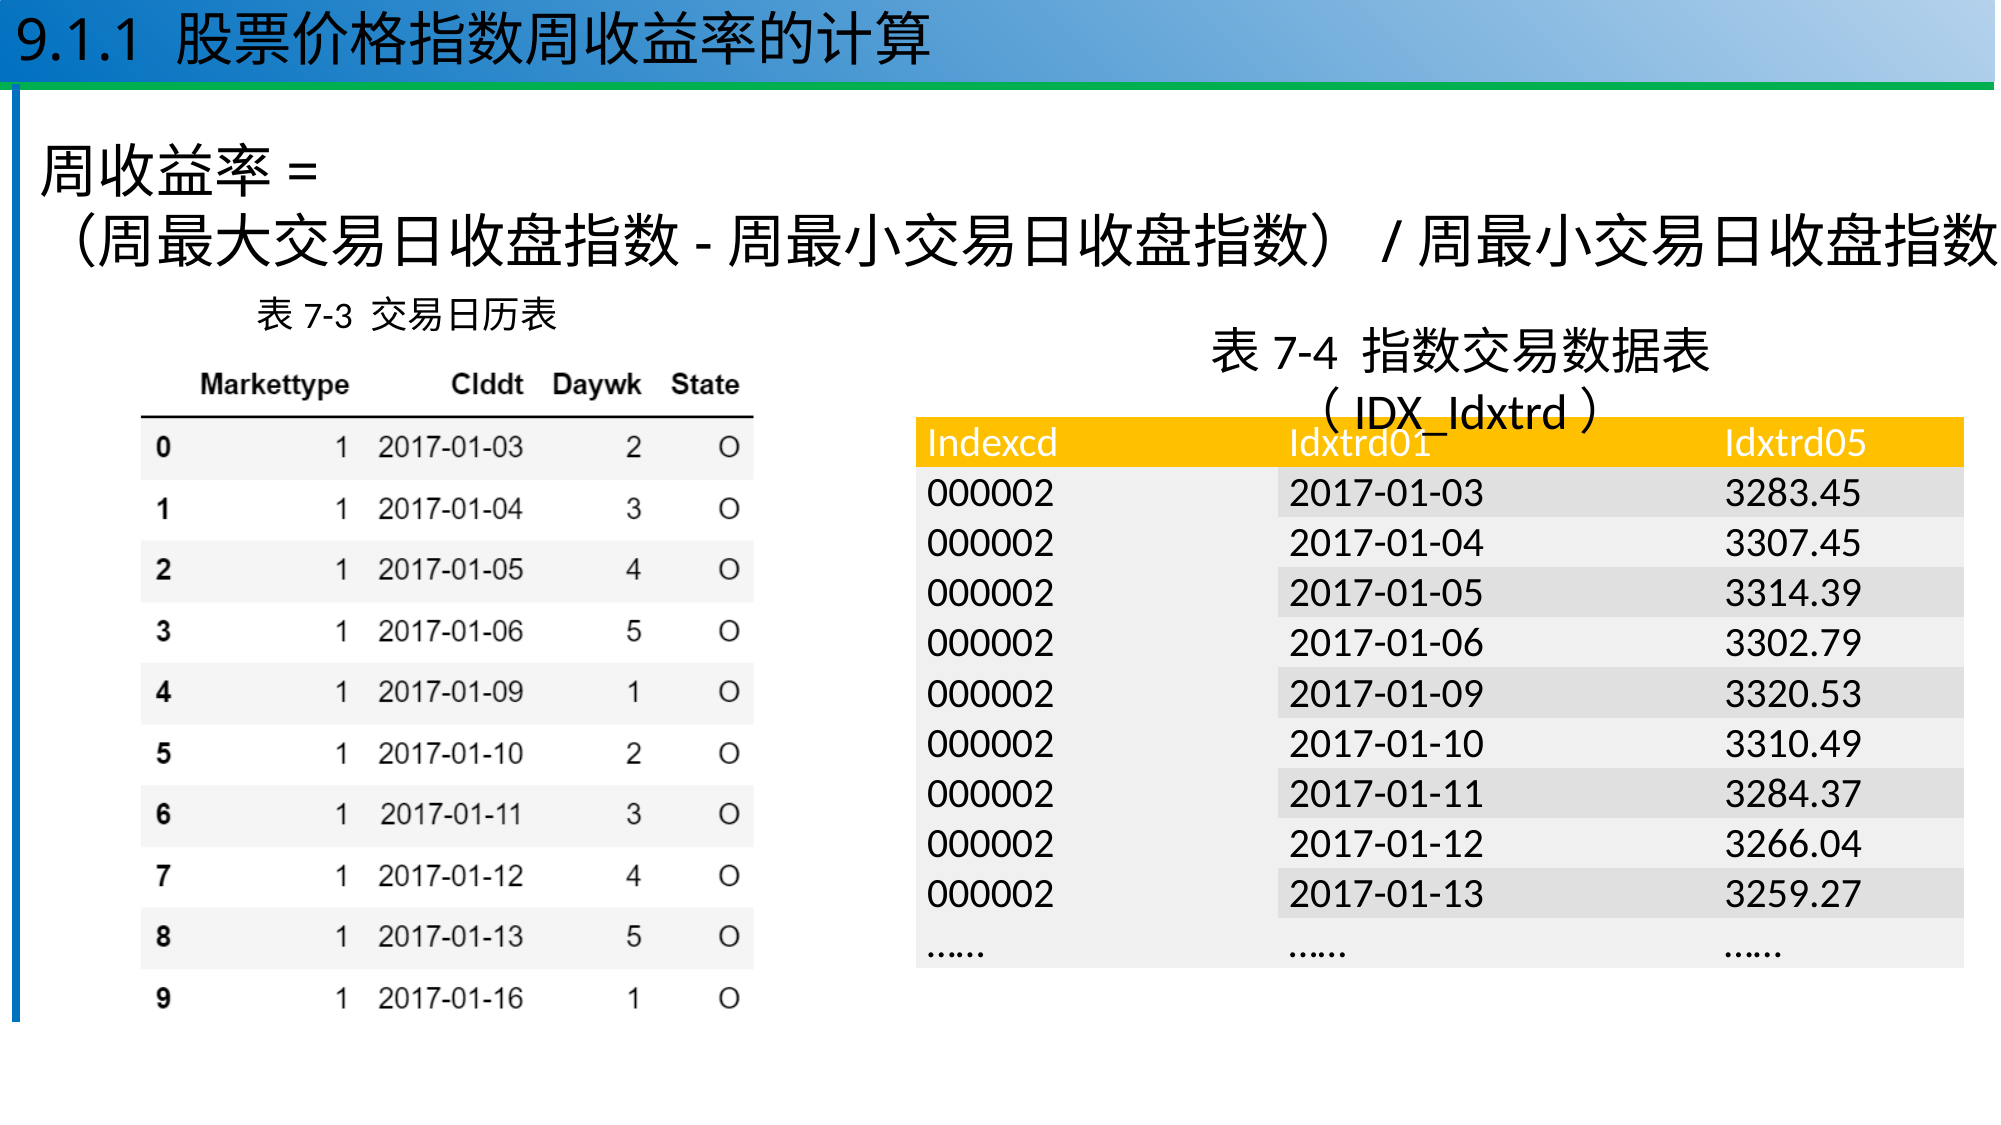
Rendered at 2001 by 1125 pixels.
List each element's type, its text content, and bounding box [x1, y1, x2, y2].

table_header Indexcd [916, 417, 1278, 467]
table_cell 2017-01-04 [1278, 517, 1713, 567]
table_cell 3320.53 [1713, 667, 1964, 718]
table_cell 000002 [916, 517, 1278, 567]
table_cell 000002 [916, 818, 1278, 868]
table_cell 3302.79 [1713, 617, 1964, 667]
table_header Idxtrd05 [1713, 417, 1964, 467]
title 9.1.1 股票价格指数周收益率的计算 [0, 0, 1995, 82]
table_cell …… [1713, 918, 1964, 968]
table_cell 000002 [916, 718, 1278, 768]
text_box 表7-4 指数交易数据表（IDX_Idxtrd） [1052, 312, 1869, 448]
table_cell 2017-01-05 [1278, 567, 1713, 617]
table_cell 000002 [916, 467, 1278, 517]
table_cell 2017-01-12 [1278, 818, 1713, 868]
table_cell 2017-01-13 [1278, 868, 1713, 918]
table_cell 3310.49 [1713, 718, 1964, 768]
text_box 表7-3 交易日历表 [242, 283, 650, 344]
table_cell 000002 [916, 667, 1278, 718]
table_cell 3259.27 [1713, 868, 1964, 918]
table_cell 2017-01-10 [1278, 718, 1713, 768]
table_cell …… [916, 918, 1278, 968]
table_cell 3307.45 [1713, 517, 1964, 567]
table_cell 3314.39 [1713, 567, 1964, 617]
table_cell 2017-01-03 [1278, 467, 1713, 517]
table_header Idxtrd01 [1278, 448, 1713, 467]
table_cell 000002 [916, 567, 1278, 617]
text_box 周收益率= （周最大交易日收盘指数-周最小交易日收盘指数）/周最小交易日收盘指数 [24, 127, 2000, 282]
table_cell 000002 [916, 868, 1278, 918]
table_cell 3283.45 [1713, 467, 1964, 517]
table_cell 3266.04 [1713, 818, 1964, 868]
table_cell …… [1278, 918, 1713, 968]
table_cell 2017-01-09 [1278, 667, 1713, 718]
table_cell 2017-01-06 [1278, 617, 1713, 667]
table_cell 3284.37 [1713, 768, 1964, 818]
table_cell 2017-01-11 [1278, 768, 1713, 818]
table_cell 000002 [916, 768, 1278, 818]
table_cell 000002 [916, 617, 1278, 667]
picture [131, 364, 760, 1020]
